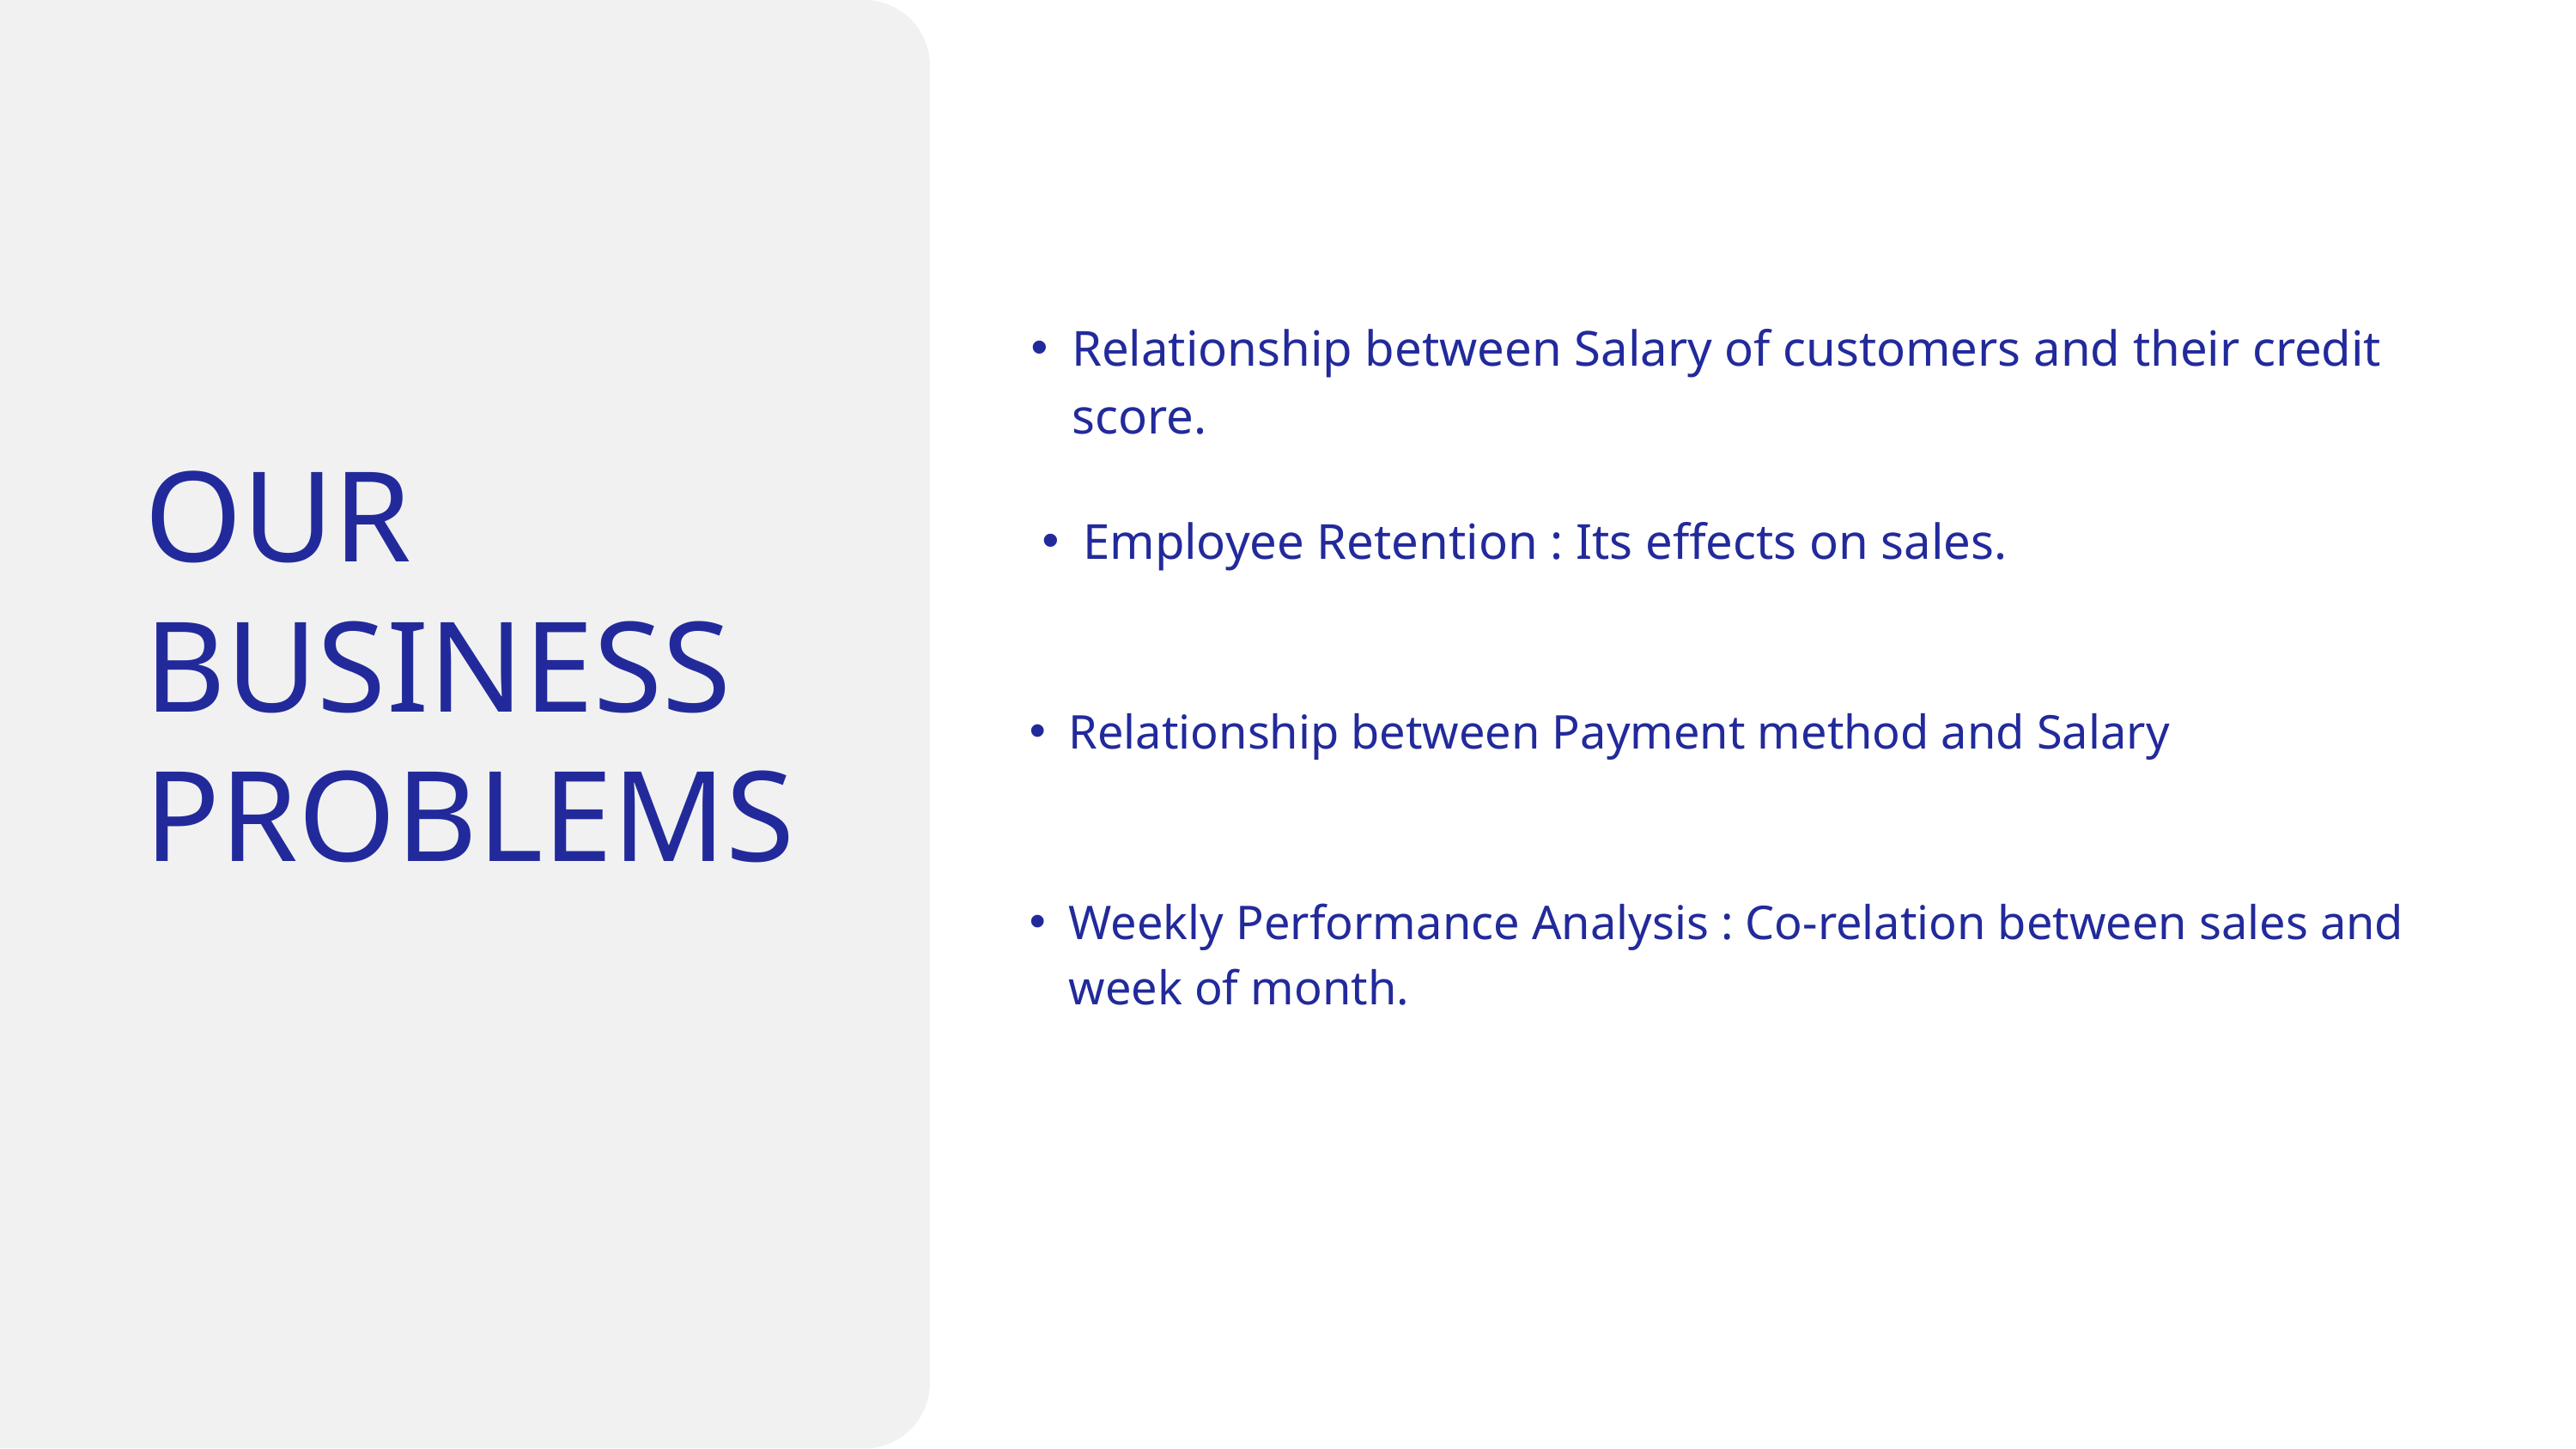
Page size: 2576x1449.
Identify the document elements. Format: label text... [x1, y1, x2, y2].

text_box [0, 0, 931, 1449]
text_box Employee Retention : Its effects on sales. [1000, 501, 2301, 569]
text_box Relationship between Salary of customers and their credit score. [989, 308, 2496, 444]
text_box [144, 437, 931, 1012]
text_box Relationship between Payment method and Salary [989, 693, 2312, 759]
text_box Weekly Performance Analysis : Co-relation between sales and week of month. [989, 883, 2497, 1015]
